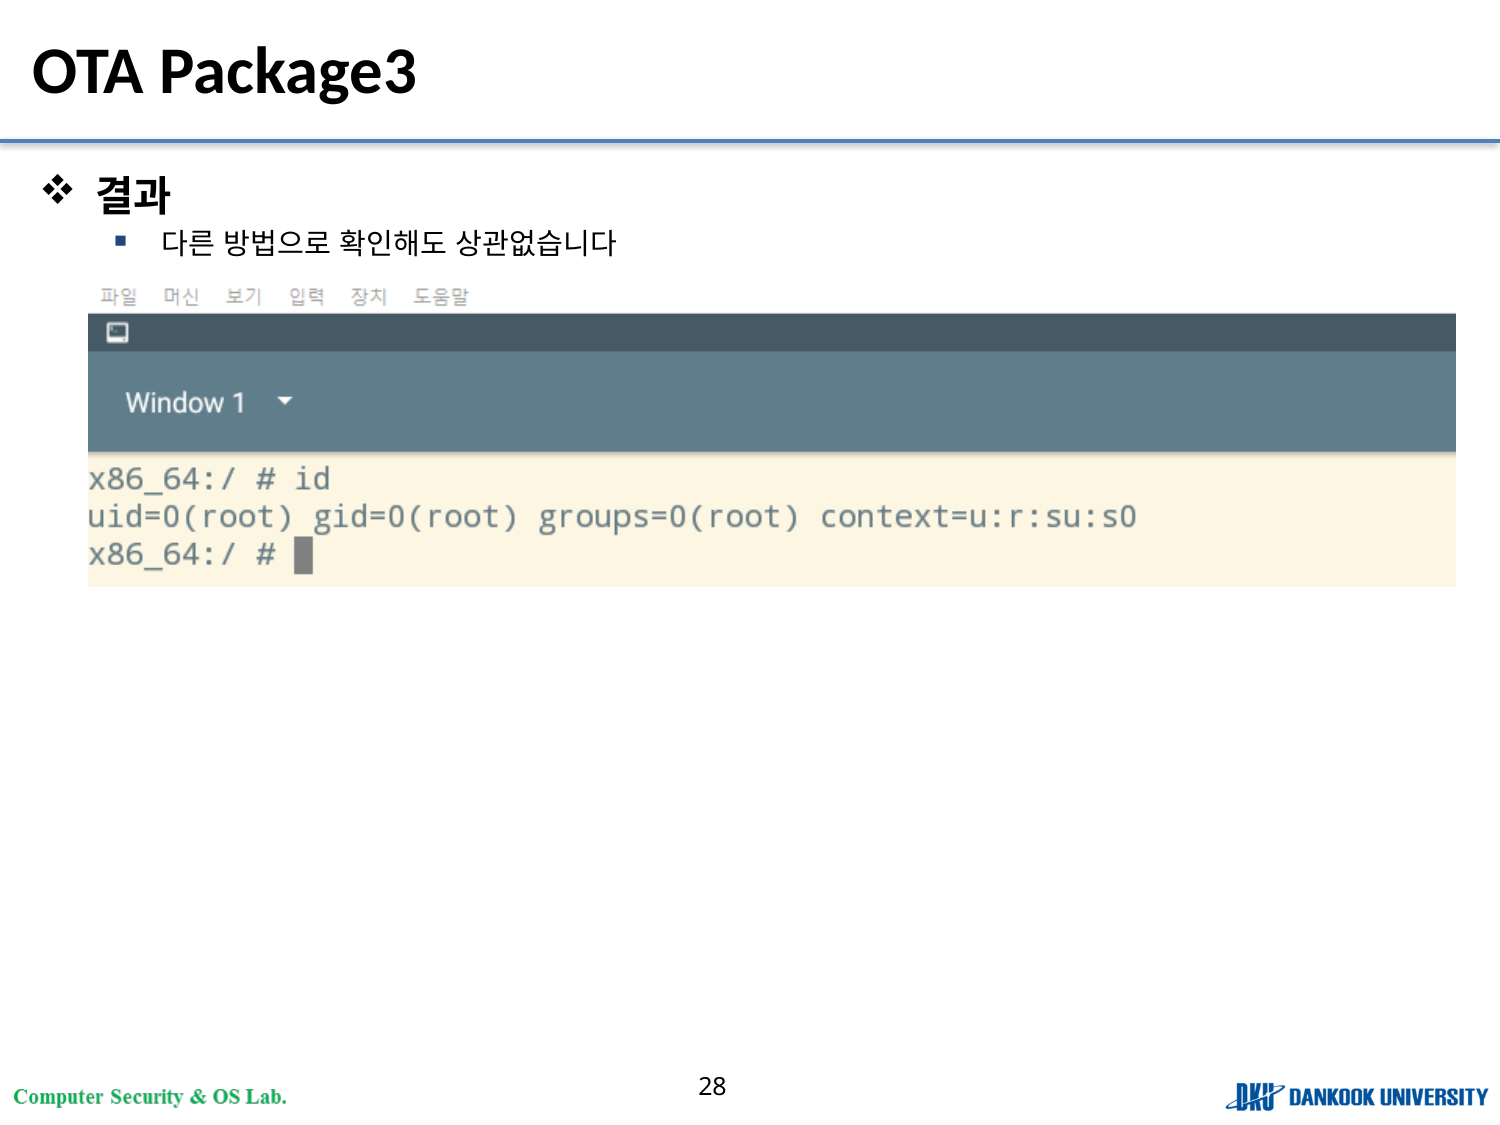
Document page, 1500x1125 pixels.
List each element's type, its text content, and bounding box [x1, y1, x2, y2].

list 결과 다른 방법으로 확인해도 상관없습니다 [24, 162, 1476, 1073]
slide_number 28 [537, 1062, 888, 1113]
picture [88, 281, 1456, 587]
picture [1222, 1078, 1490, 1112]
title OTA Package3 [17, 19, 1388, 120]
picture [0, 1076, 297, 1118]
